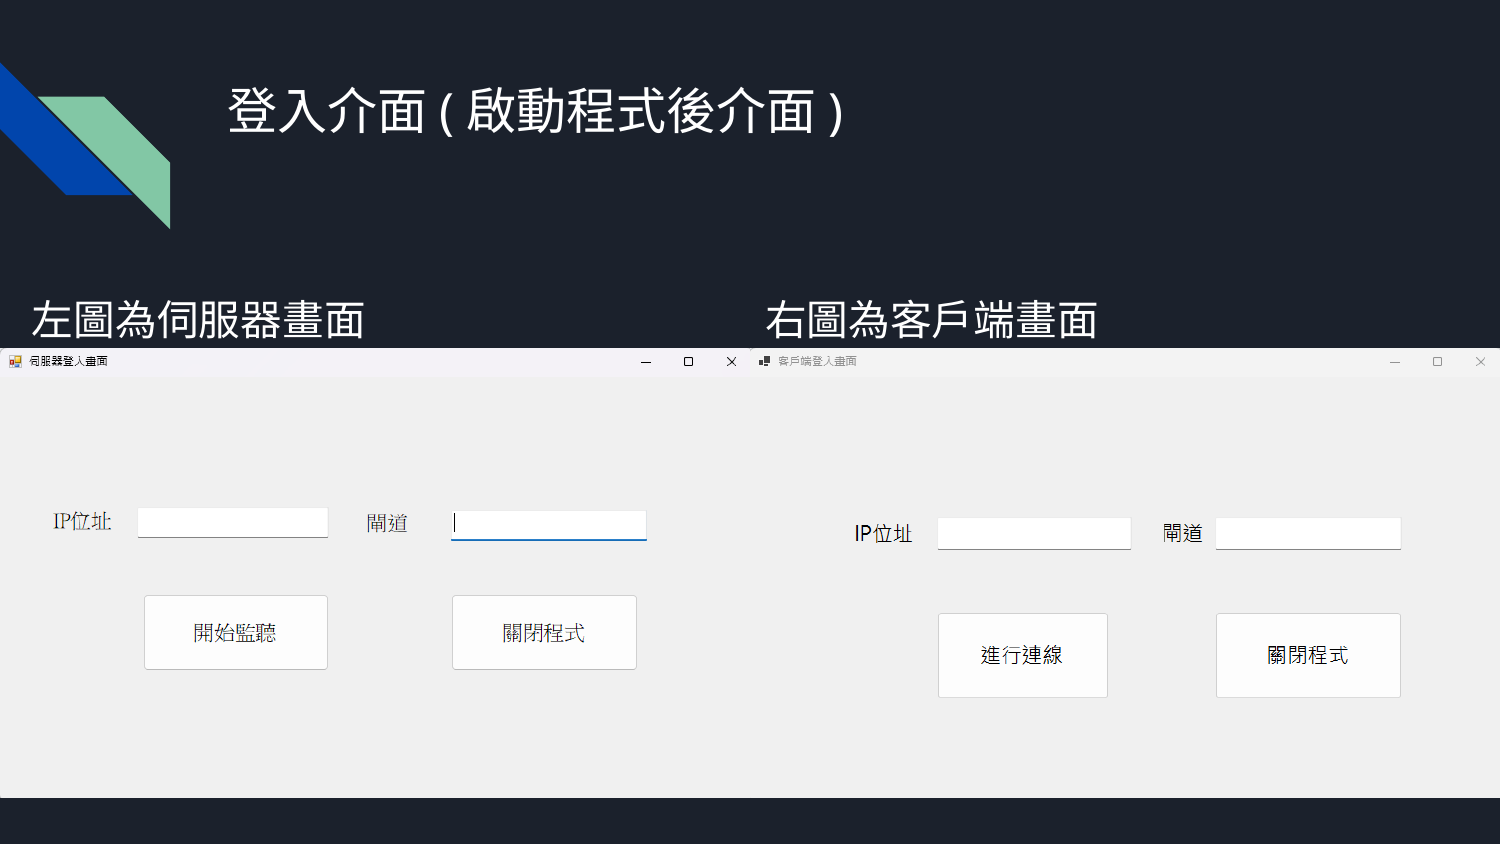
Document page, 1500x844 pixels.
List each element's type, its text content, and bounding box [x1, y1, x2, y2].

list 右圖為客戶端畫面 [750, 271, 1309, 346]
title 登入介面(啟動程式後介面) [212, 64, 1368, 215]
list 左圖為伺服器畫面 [16, 271, 575, 346]
picture [0, 348, 1500, 798]
